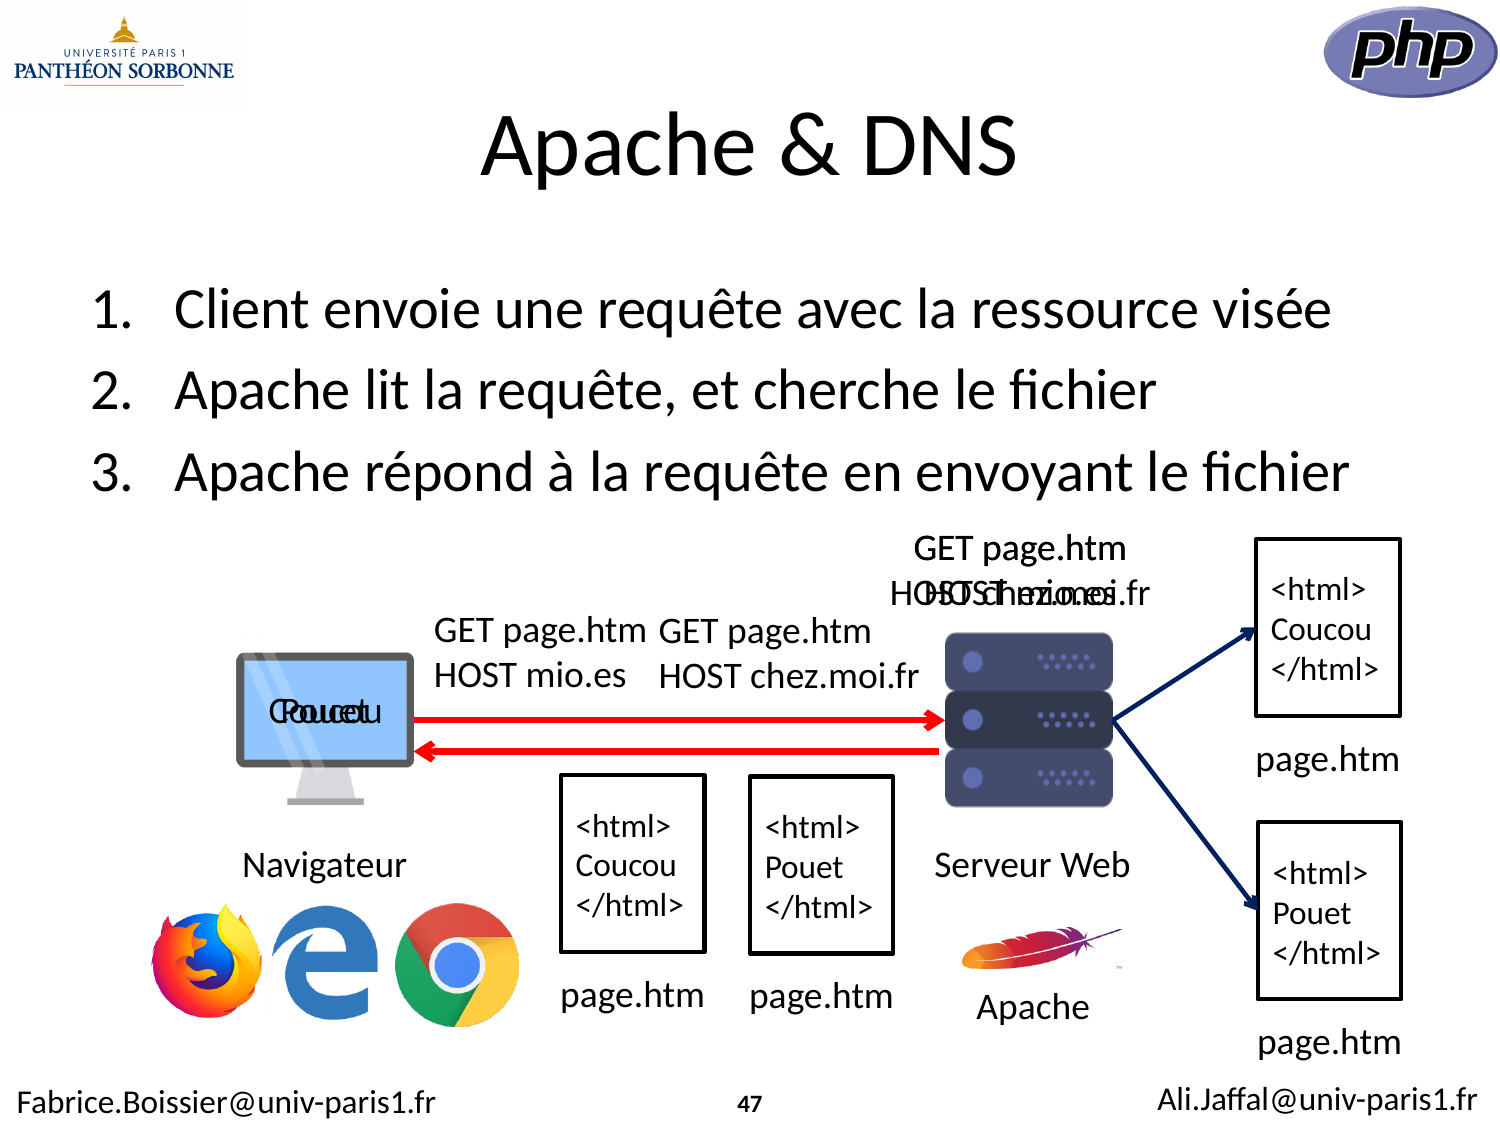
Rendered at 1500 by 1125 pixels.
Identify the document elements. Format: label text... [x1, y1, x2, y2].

text_box GET page.htm HOST mio.es [419, 597, 715, 703]
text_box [1232, 538, 1424, 788]
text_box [938, 926, 1129, 1036]
text_box GET page.htm HOST mio.es [868, 515, 1173, 621]
picture [1321, 0, 1500, 119]
text_box GET page.htm HOST chez.moi.fr [715, 598, 939, 703]
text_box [1112, 720, 1259, 912]
slide_number 47 [575, 1072, 925, 1125]
title Apache & DNS [75, 45, 1425, 233]
picture [0, 2, 248, 114]
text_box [147, 903, 519, 1027]
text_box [1112, 627, 1257, 719]
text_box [726, 776, 918, 1025]
picture [236, 631, 414, 810]
picture [944, 631, 1112, 810]
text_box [1233, 822, 1426, 1071]
text_box Serveur Web [921, 832, 1107, 893]
text_box Navigateur [218, 832, 431, 893]
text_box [537, 774, 726, 1024]
list Client envoie une requête avec la ressource visée Apache lit la requête, et cherche le fichier Apache répond à la requête en envoyant le fichier [75, 262, 1425, 1005]
